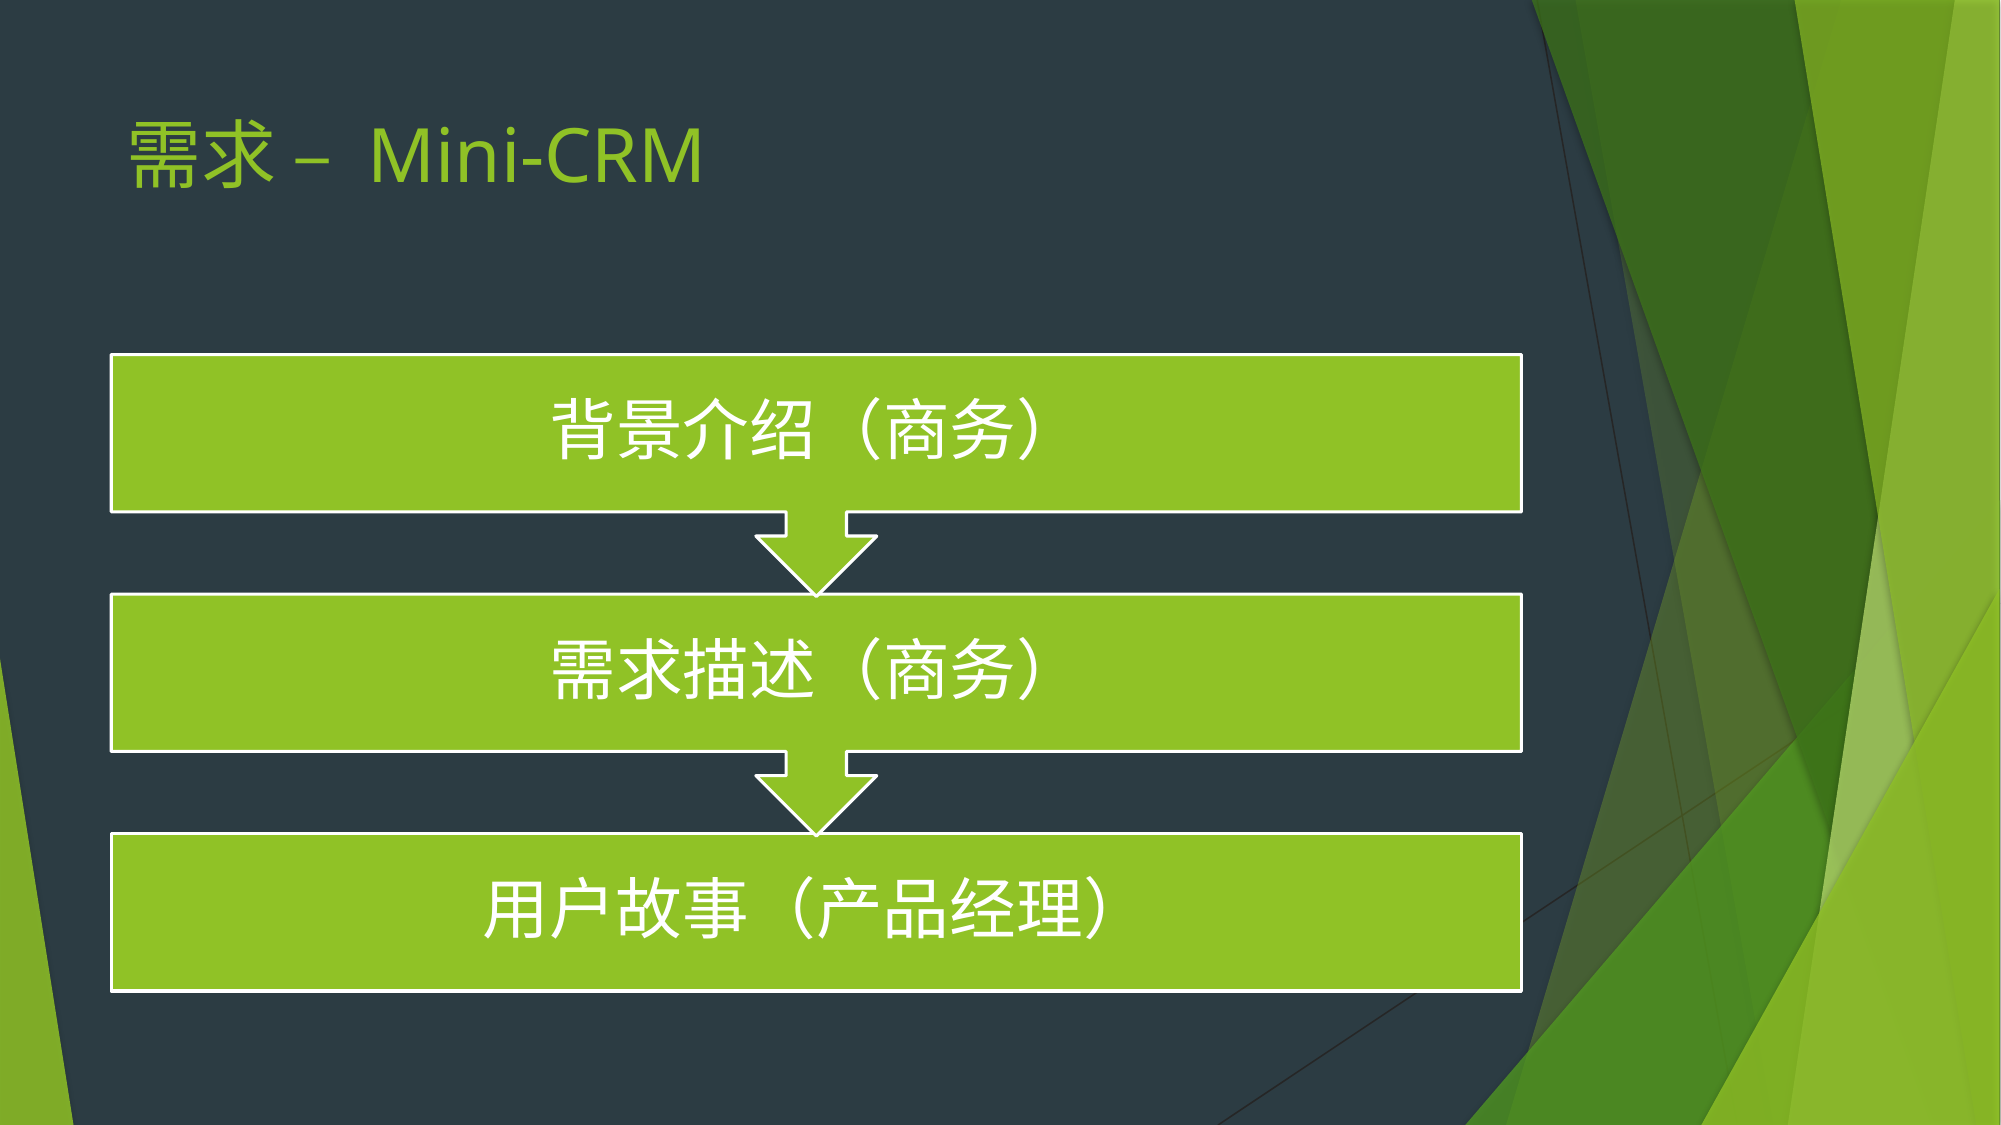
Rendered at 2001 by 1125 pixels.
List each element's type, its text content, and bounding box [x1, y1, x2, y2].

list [110, 353, 1522, 992]
title 需求 – Mini-CRM [111, 99, 1522, 317]
